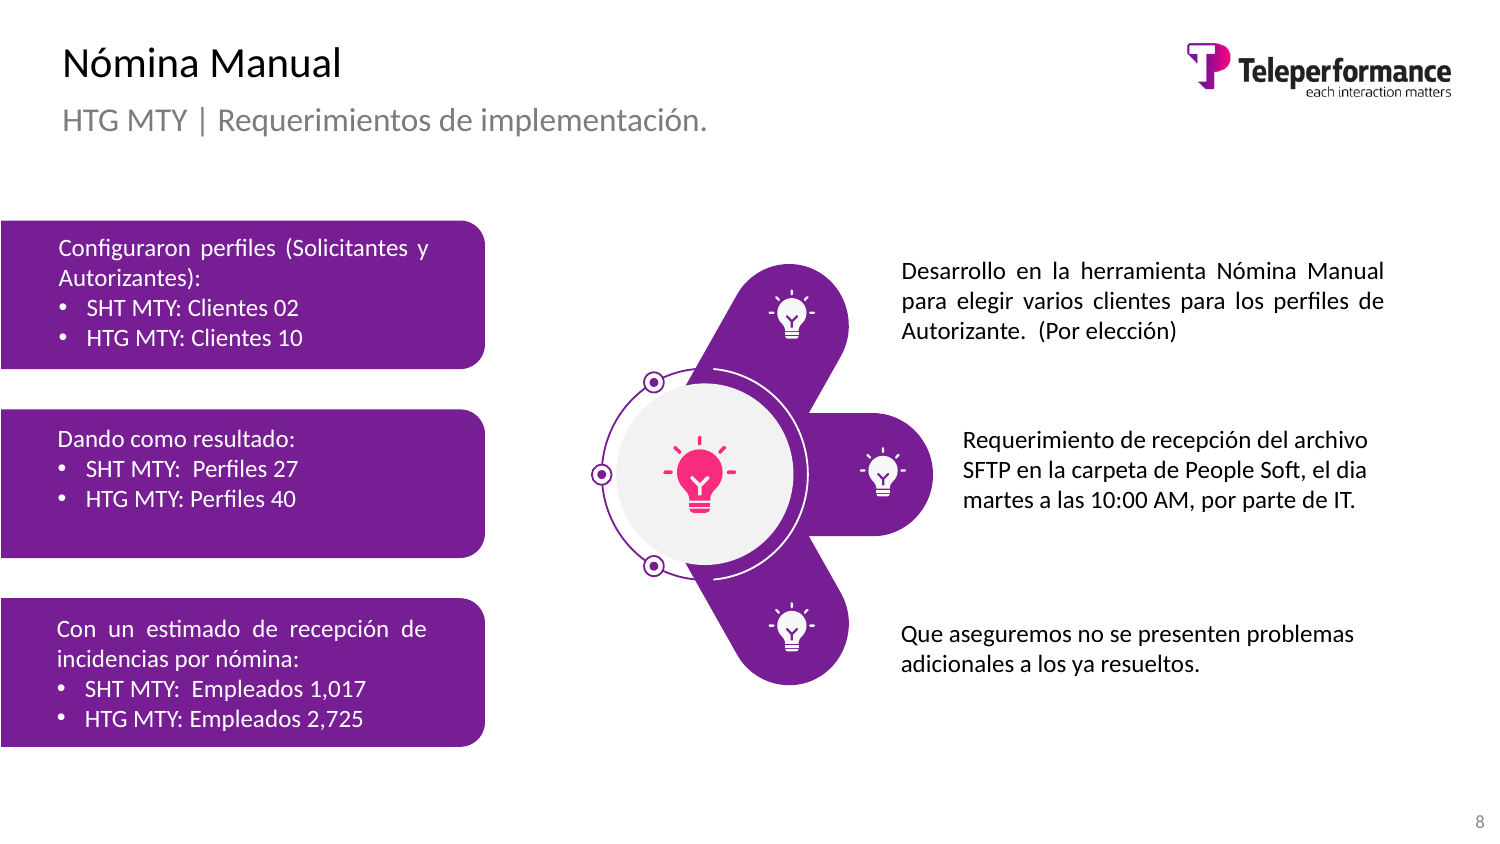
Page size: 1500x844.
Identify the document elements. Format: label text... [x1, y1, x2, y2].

slide_number 8 [1162, 798, 1500, 844]
list HTG MTY | Requerimientos de implementación. [47, 95, 875, 147]
text_box [0, 597, 487, 748]
text_box Configuraron perfiles (Solicitantes y Autorizantes): SHT MTY: Clientes 02 HTG MTY: Clientes 10 [43, 224, 444, 359]
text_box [768, 289, 816, 339]
text_box Desarrollo en la herramienta Nómina Manual para elegir varios clientes para los perfiles de Autorizante. (Por elección) [886, 247, 1401, 352]
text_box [859, 447, 907, 497]
title Nómina Manual [47, 32, 875, 95]
text_box Con un estimado de recepción de incidencias por nómina: SHT MTY: Empleados 1,017 HTG MTY: Empleados 2,725 [42, 605, 443, 740]
text_box [0, 408, 487, 560]
picture [1187, 43, 1451, 97]
text_box Dando como resultado: SHT MTY: Perfiles 27 HTG MTY: Perfiles 40 [42, 415, 444, 551]
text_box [663, 435, 737, 513]
text_box [0, 219, 487, 371]
text_box Que aseguremos no se presenten problemas adicionales a los ya resueltos. [933, 609, 1394, 685]
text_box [768, 602, 816, 652]
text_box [591, 255, 933, 695]
text_box Requerimiento de recepción del archivo SFTP en la carpeta de People Soft, el dia martes a las 10:00 AM, por parte de IT. [948, 416, 1431, 521]
